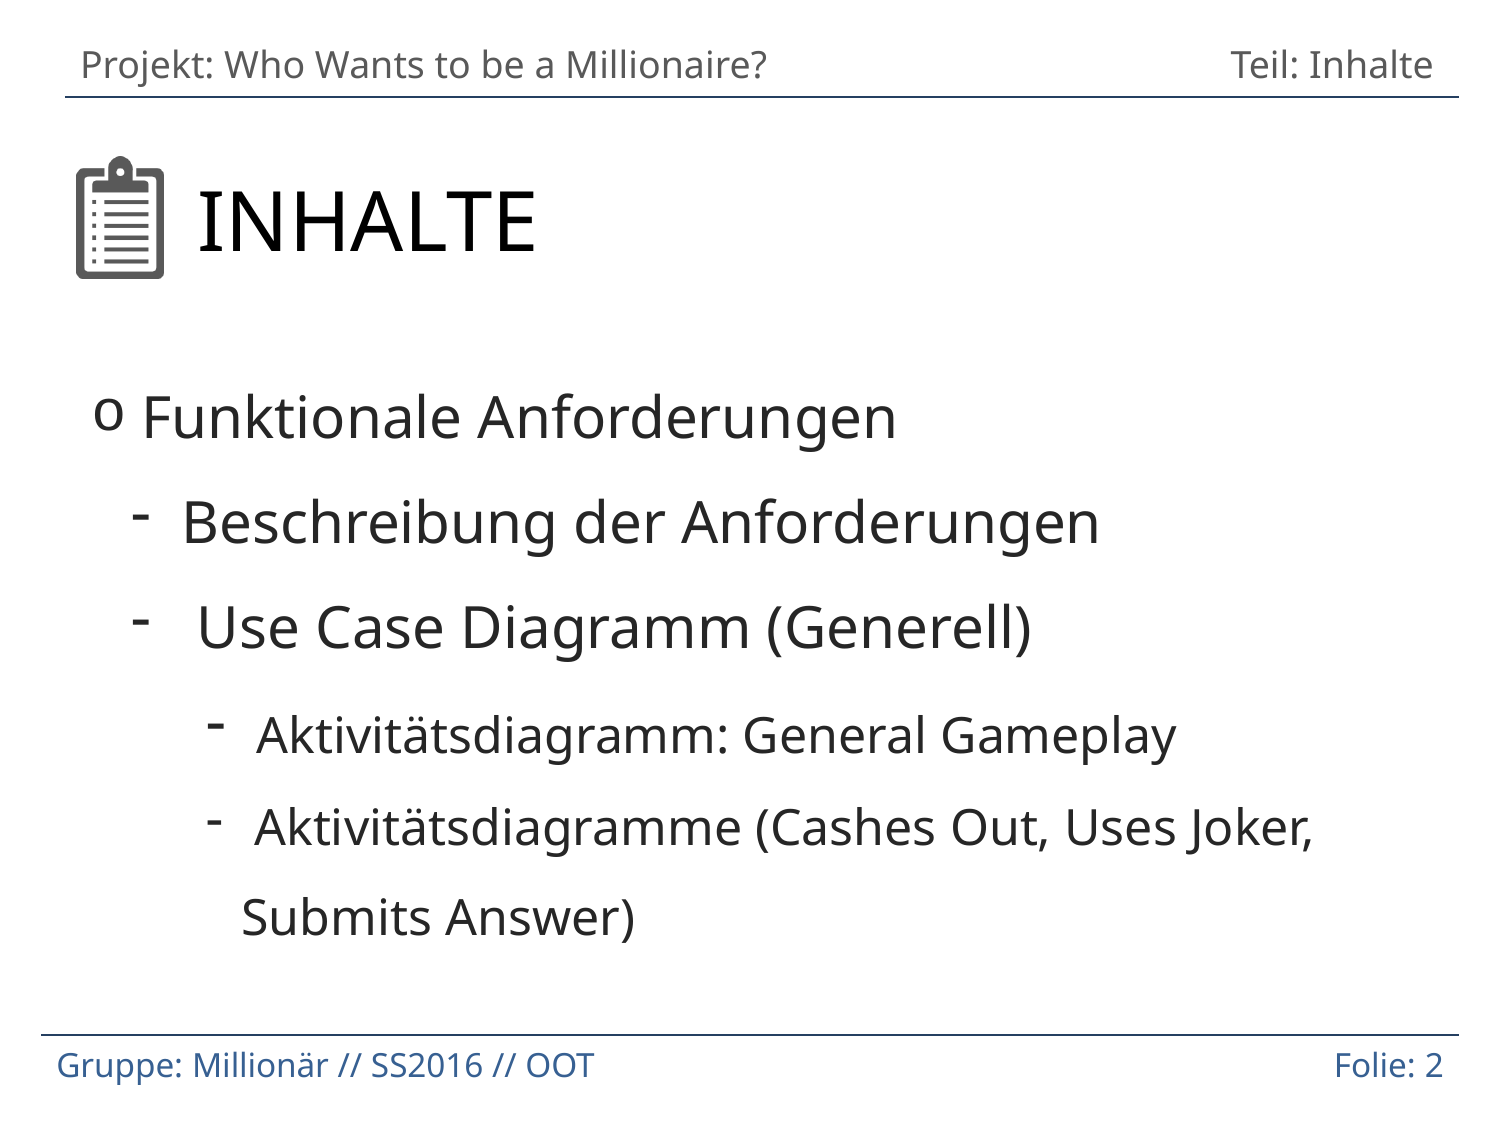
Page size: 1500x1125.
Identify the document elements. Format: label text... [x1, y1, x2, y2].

text_box INHALTE [182, 160, 1341, 276]
table_header Gruppe: Millionär // SS2016 // OOT [41, 1036, 750, 1096]
table_header Folie: 2 [750, 1036, 1459, 1096]
table_header Projekt: Who Wants to be a Millionaire? [65, 31, 892, 96]
picture [76, 155, 164, 280]
table_header Teil: Inhalte [892, 31, 1459, 96]
text_box Funktionale Anforderungen Beschreibung der Anforderungen Use Case Diagramm (Generell) Aktivitätsdiagramm: General Gameplay Aktivitätsdiagramme (Cashes Out, Uses Joker, Submits Answer) [76, 338, 1459, 953]
